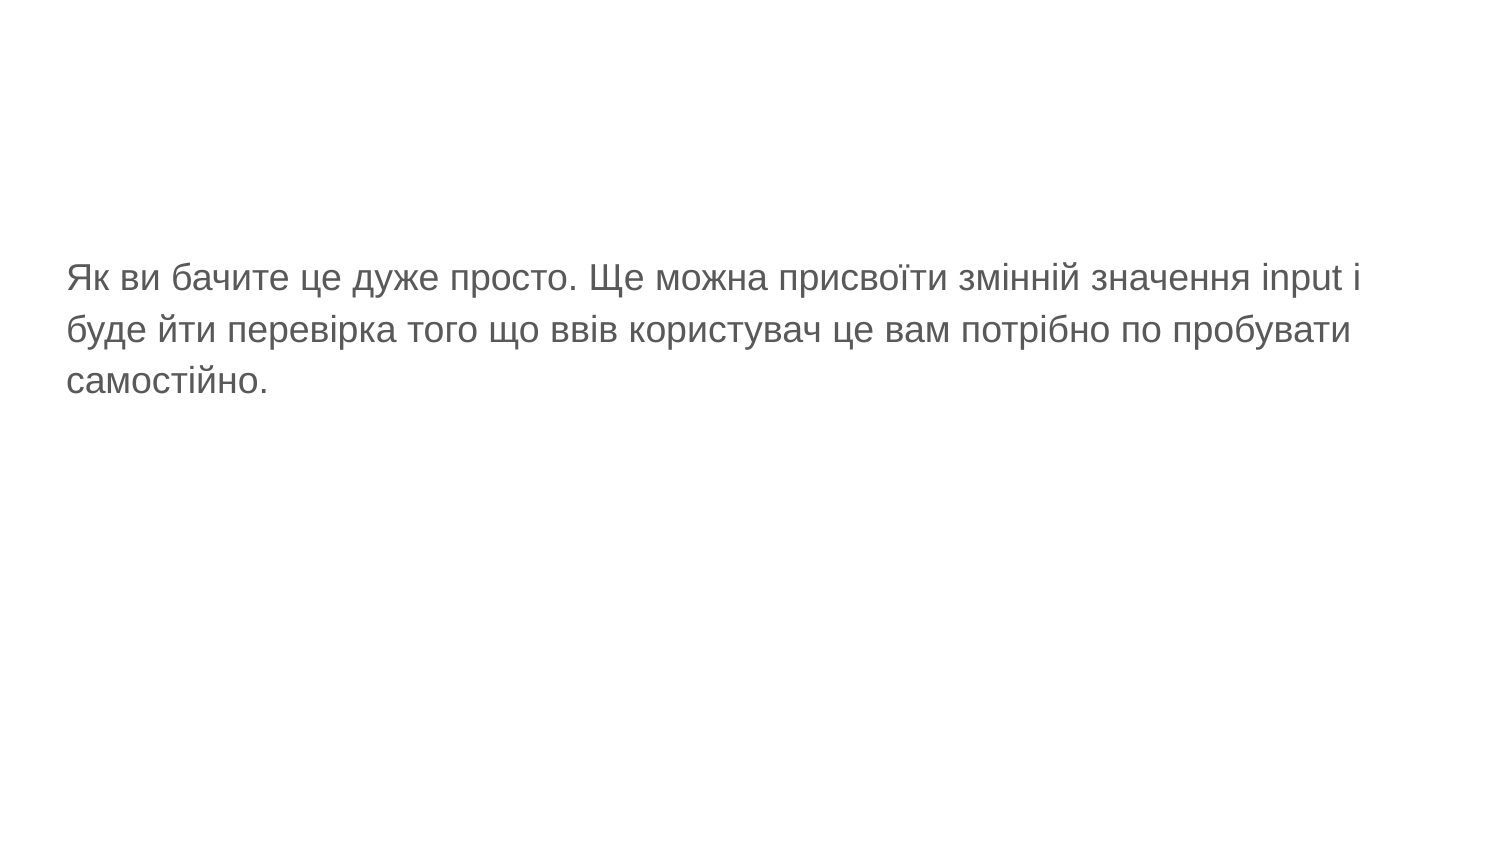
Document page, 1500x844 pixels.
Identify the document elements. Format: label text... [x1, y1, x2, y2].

list Як ви бачите це дуже просто. Ще можна присвоїти змінній значення input і буде йти перевірка того що ввів користувач це вам потрібно по пробувати самостійно. [51, 231, 1449, 747]
